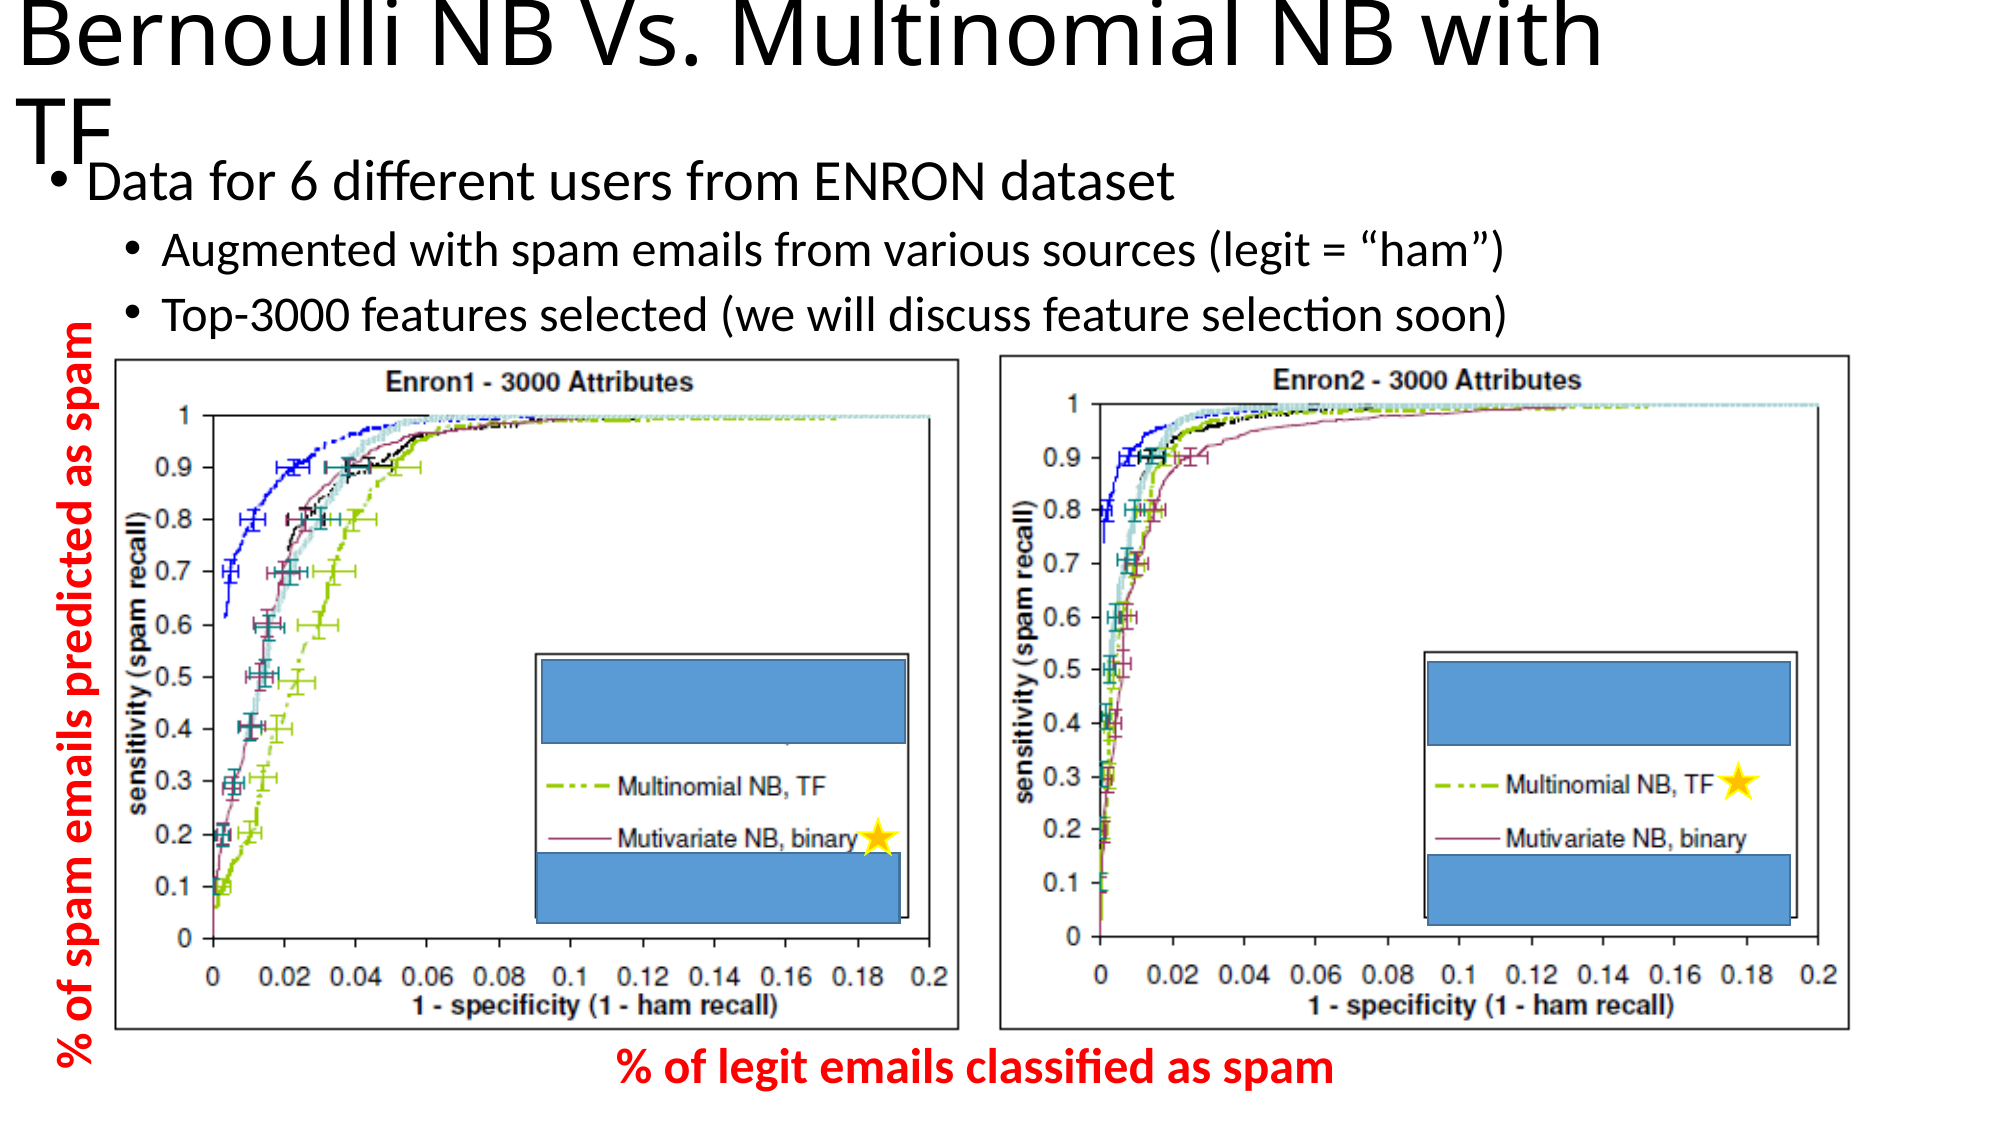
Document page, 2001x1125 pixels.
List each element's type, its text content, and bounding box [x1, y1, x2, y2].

picture [89, 342, 1879, 1042]
list Data for 6 different users from ENRON dataset Augmented with spam emails from various sources (legit = “ham”) Top-3000 features selected (we will discuss feature selection soon) [33, 142, 1759, 342]
text_box % of legit emails classified as spam [601, 1042, 1351, 1101]
text_box % of spam emails predicted as spam [33, 305, 109, 1085]
title Bernoulli NB Vs. Multinomial NB with TF [0, 0, 1725, 195]
